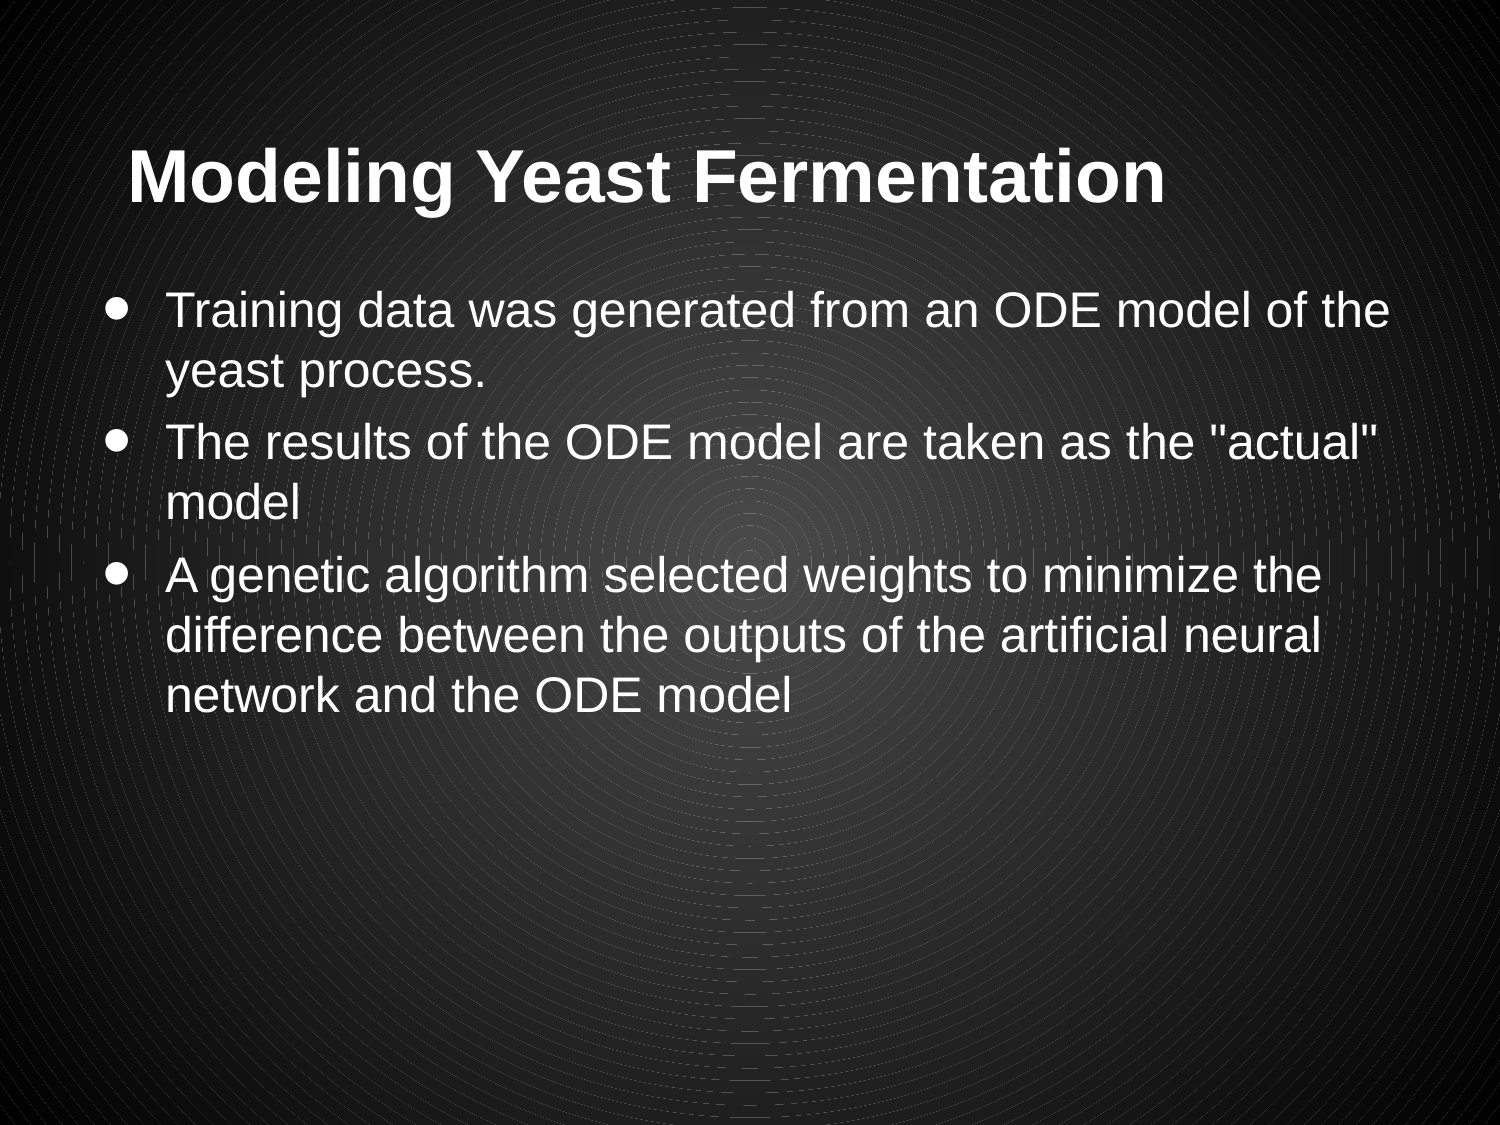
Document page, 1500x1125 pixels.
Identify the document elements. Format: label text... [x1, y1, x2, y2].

title Modeling Yeast Fermentation [75, 14, 1425, 233]
list Training data was generated from an ODE model of the yeast process. The results of the ODE model are taken as the "actual" model A genetic algorithm selected weights to minimize the difference between the outputs of the artificial neural network and the ODE model [75, 262, 1425, 931]
